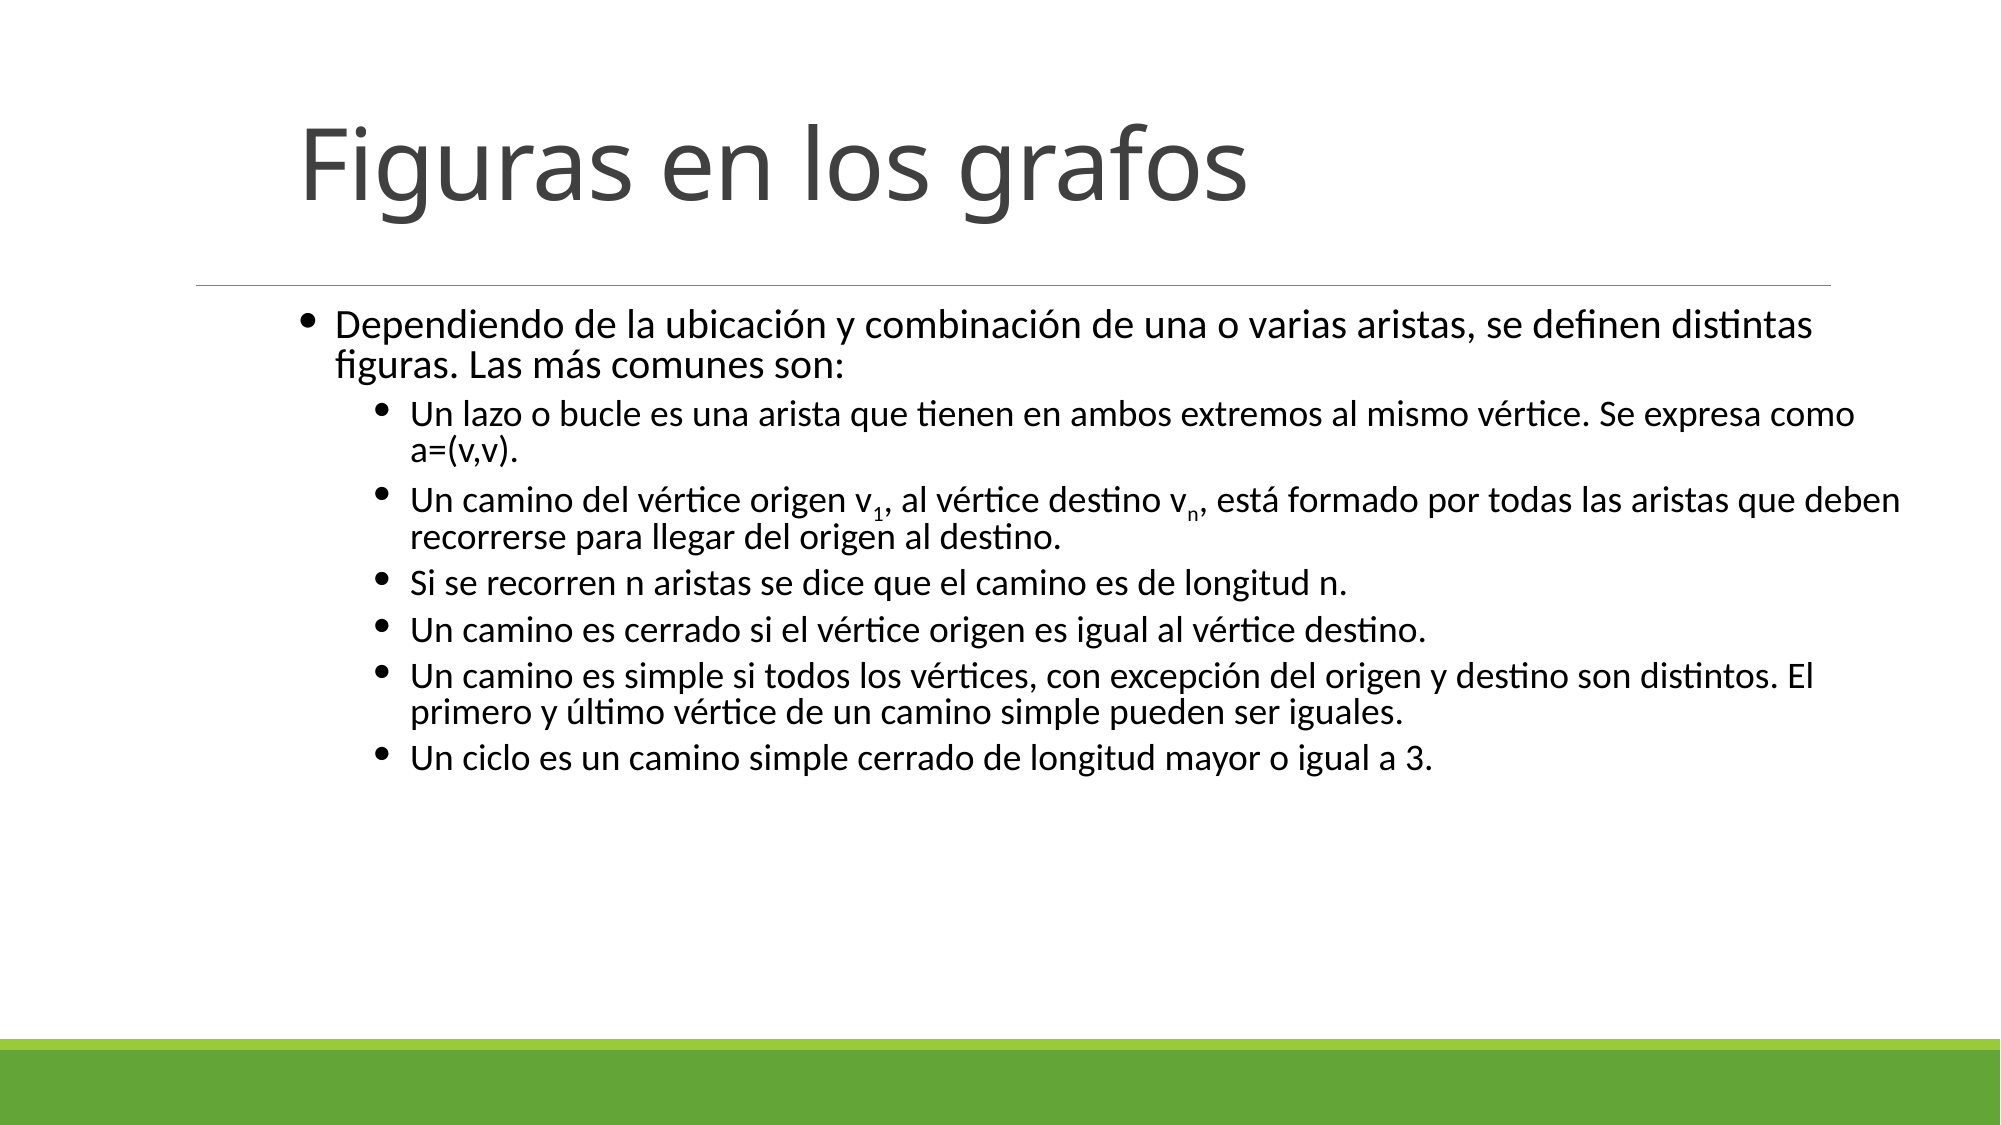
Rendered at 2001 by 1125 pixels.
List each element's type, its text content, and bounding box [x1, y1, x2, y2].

title Figuras en los grafos [282, 59, 1920, 278]
list Dependiendo de la ubicación y combinación de una o varias aristas, se definen distintas figuras. Las más comunes son: Un lazo o bucle es una arista que tienen en ambos extremos al mismo vértice. Se expresa como a=(v,v). Un camino del vértice origen v1, al vértice destino vn, está formado por todas las aristas que deben recorrerse para llegar del origen al destino. Si se recorren n aristas se dice que el camino es de longitud n. Un camino es cerrado si el vértice origen es igual al vértice destino. Un camino es simple si todos los vértices, con excepción del origen y destino son distintos. El primero y último vértice de un camino simple pueden ser iguales. Un ciclo es un camino simple cerrado de longitud mayor o igual a 3. [282, 299, 1920, 1014]
